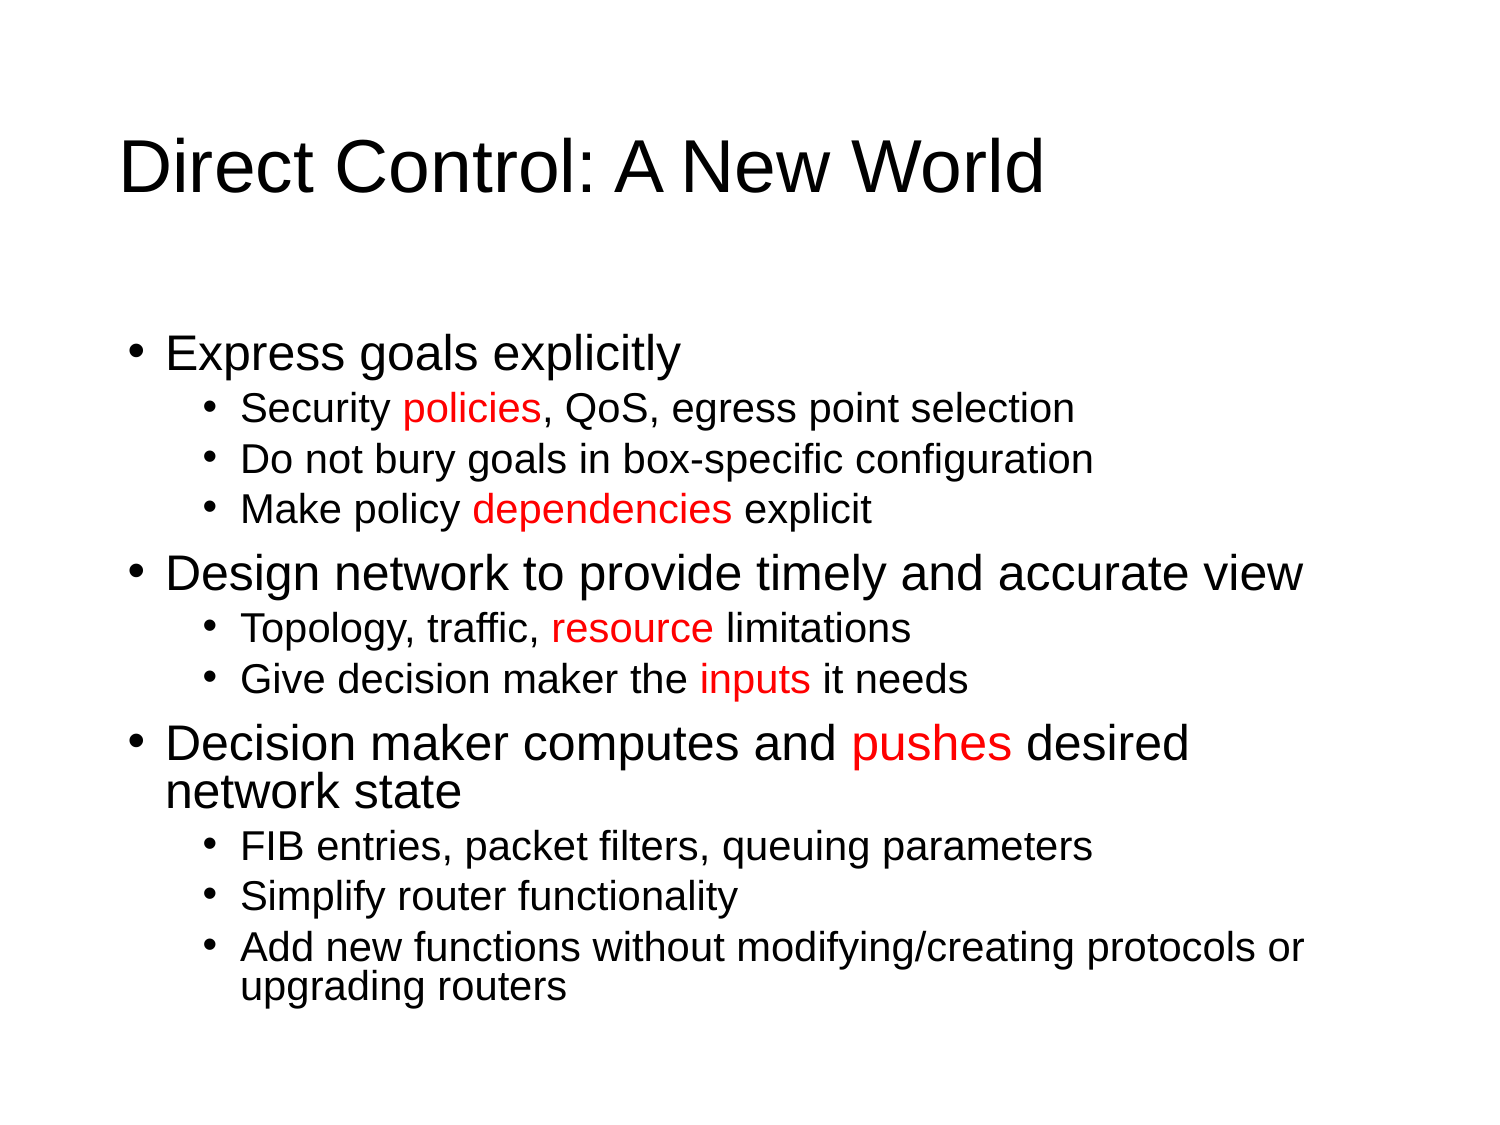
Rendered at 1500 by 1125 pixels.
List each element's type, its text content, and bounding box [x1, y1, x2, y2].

list Express goals explicitly Security policies, QoS, egress point selection Do not bury goals in box-specific configuration Make policy dependencies explicit Design network to provide timely and accurate view Topology, traffic, resource limitations Give decision maker the inputs it needs Decision maker computes and pushes desired network state FIB entries, packet filters, queuing parameters Simplify router functionality Add new functions without modifying/creating protocols or upgrading routers [112, 324, 1388, 1050]
title Direct Control: A New World [103, 59, 1397, 278]
